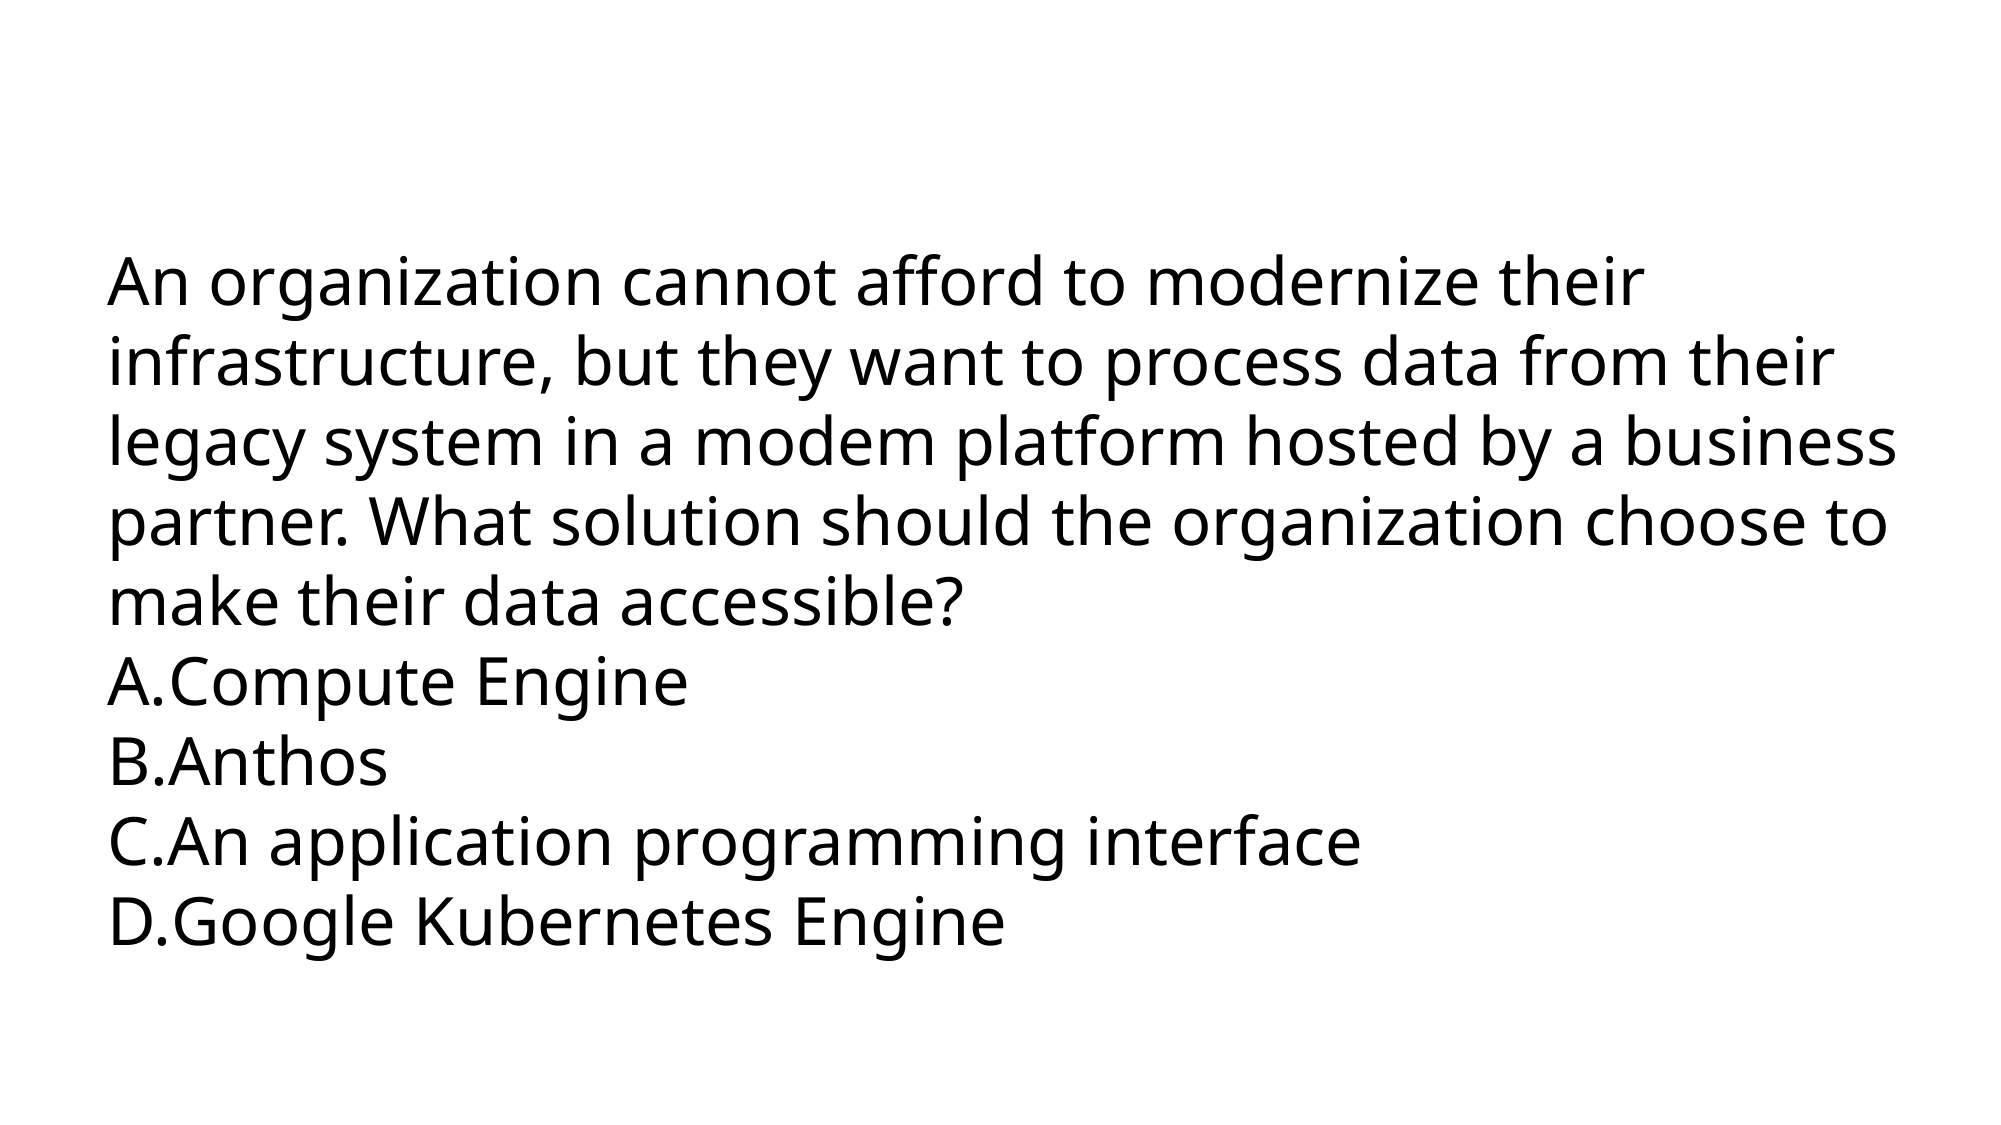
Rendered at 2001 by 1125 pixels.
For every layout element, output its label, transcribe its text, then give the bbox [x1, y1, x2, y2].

text_box An organization cannot afford to modernize their infrastructure, but they want to process data from their legacy system in a modem platform hosted by a business partner. What solution should the organization choose to make their data accessible? Compute Engine Anthos An application programming interface Google Kubernetes Engine [92, 231, 1934, 967]
